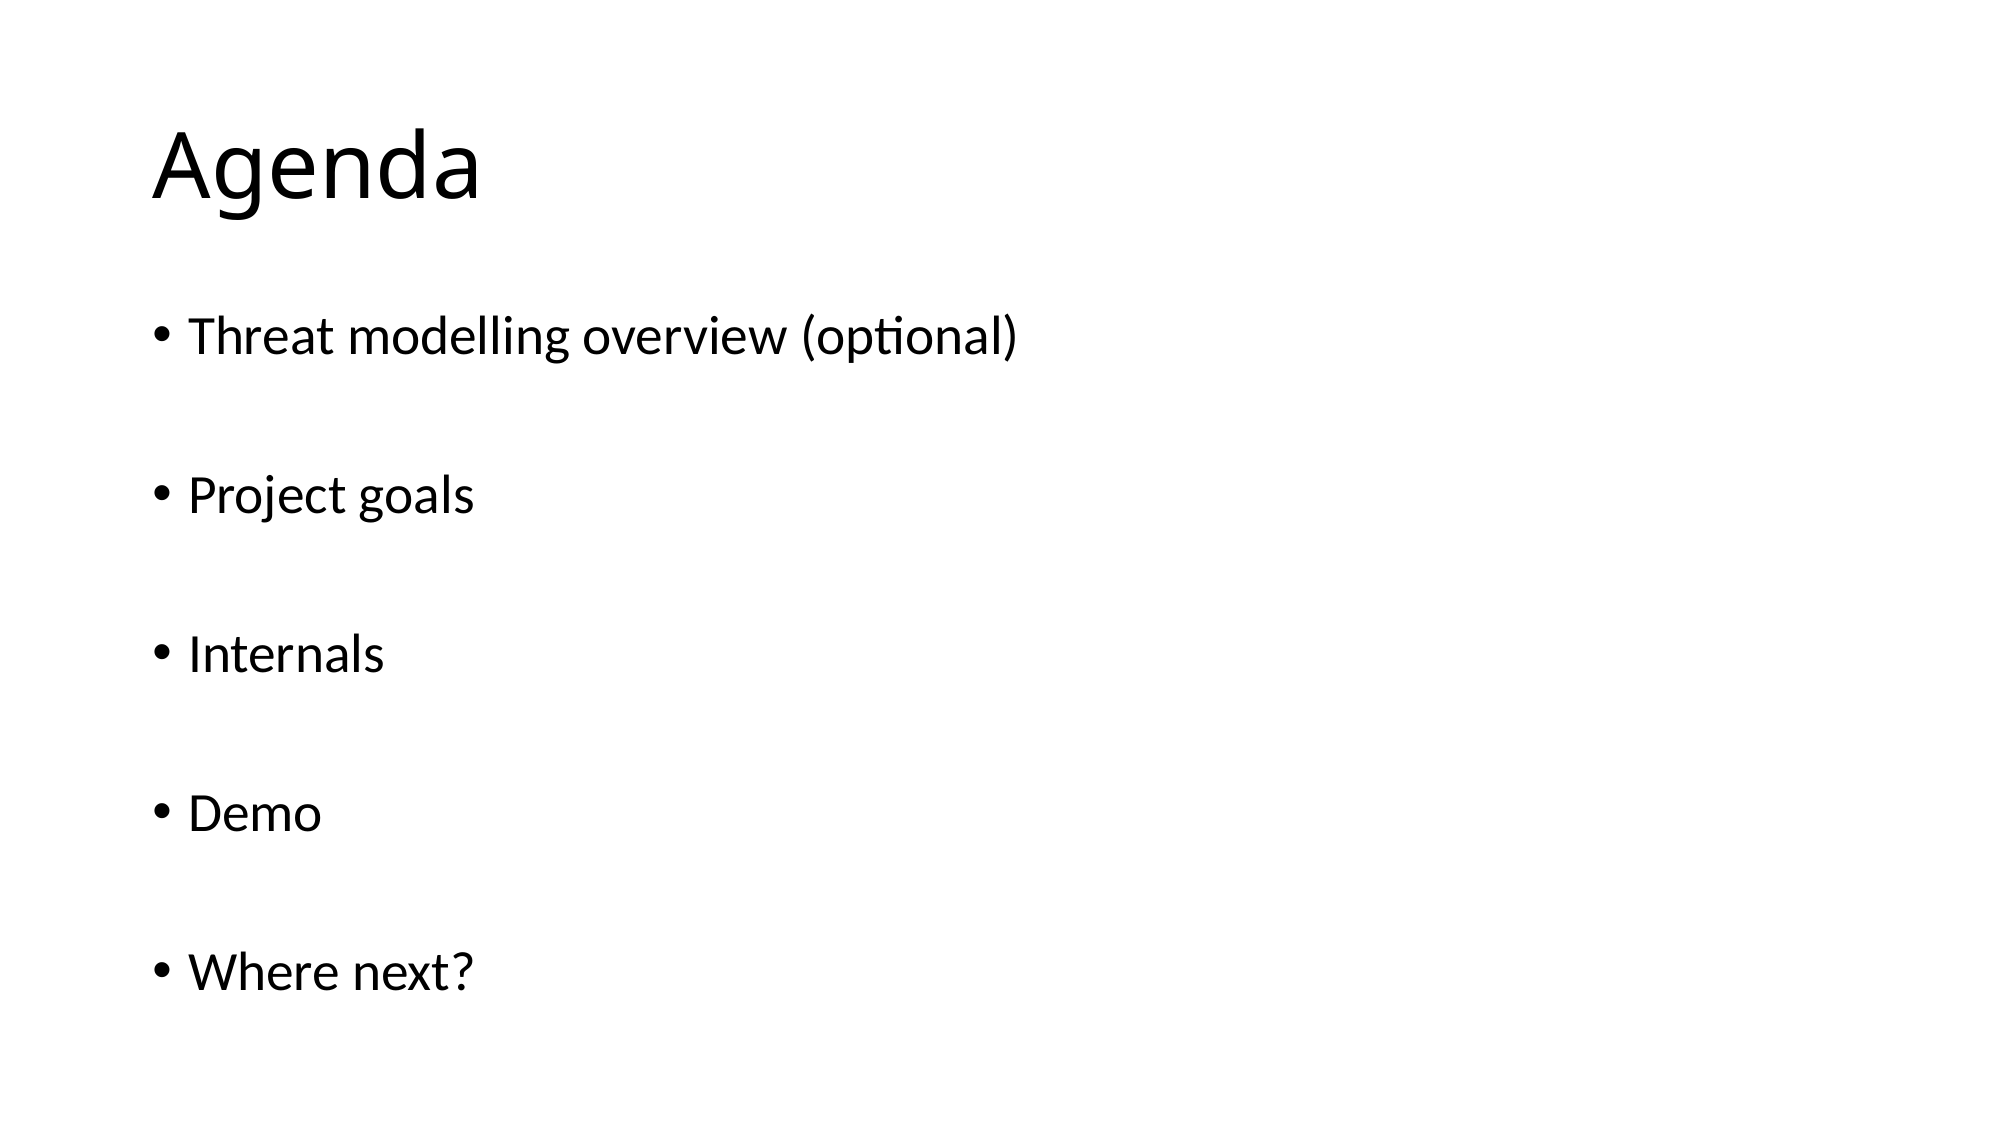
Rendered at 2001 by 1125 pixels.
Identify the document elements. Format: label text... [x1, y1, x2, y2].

list Threat modelling overview (optional) Project goals Internals Demo Where next? [137, 299, 1863, 1014]
title Agenda [137, 59, 1863, 278]
